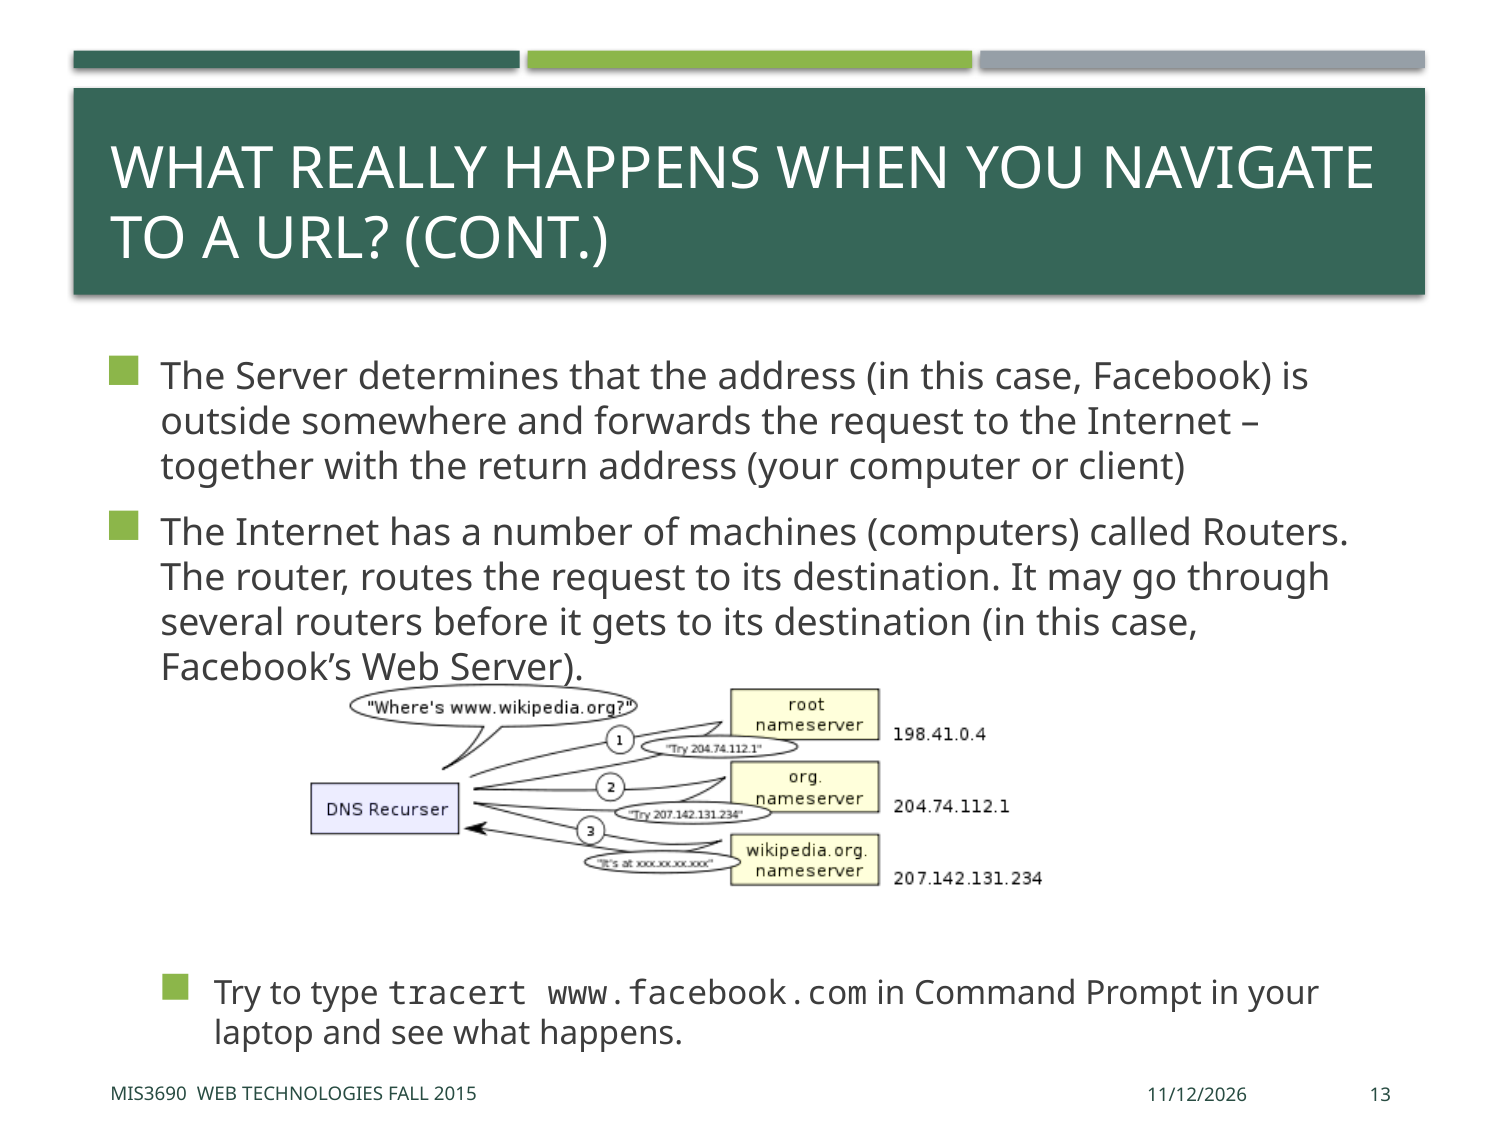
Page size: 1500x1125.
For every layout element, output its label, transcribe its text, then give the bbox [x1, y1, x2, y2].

title What really happens when you navigate to a URL? (cont.) [95, 99, 1406, 278]
slide_number 13 [1279, 1065, 1406, 1125]
footer MIS3690 Web Technologies Fall 2015 [95, 1064, 895, 1125]
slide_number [911, 1065, 1262, 1125]
picture [281, 648, 1064, 928]
list The Server determines that the address (in this case, Facebook) is outside somewhere and forwards the request to the Internet – together with the return address (your computer or client) The Internet has a number of machines (computers) called Routers. The router, routes the request to its destination. It may go through several routers before it gets to its destination (in this case, Facebook’s Web Server). Try to type tracert www.facebook.com in Command Prompt in your laptop and see what happens. [95, 344, 1406, 1038]
